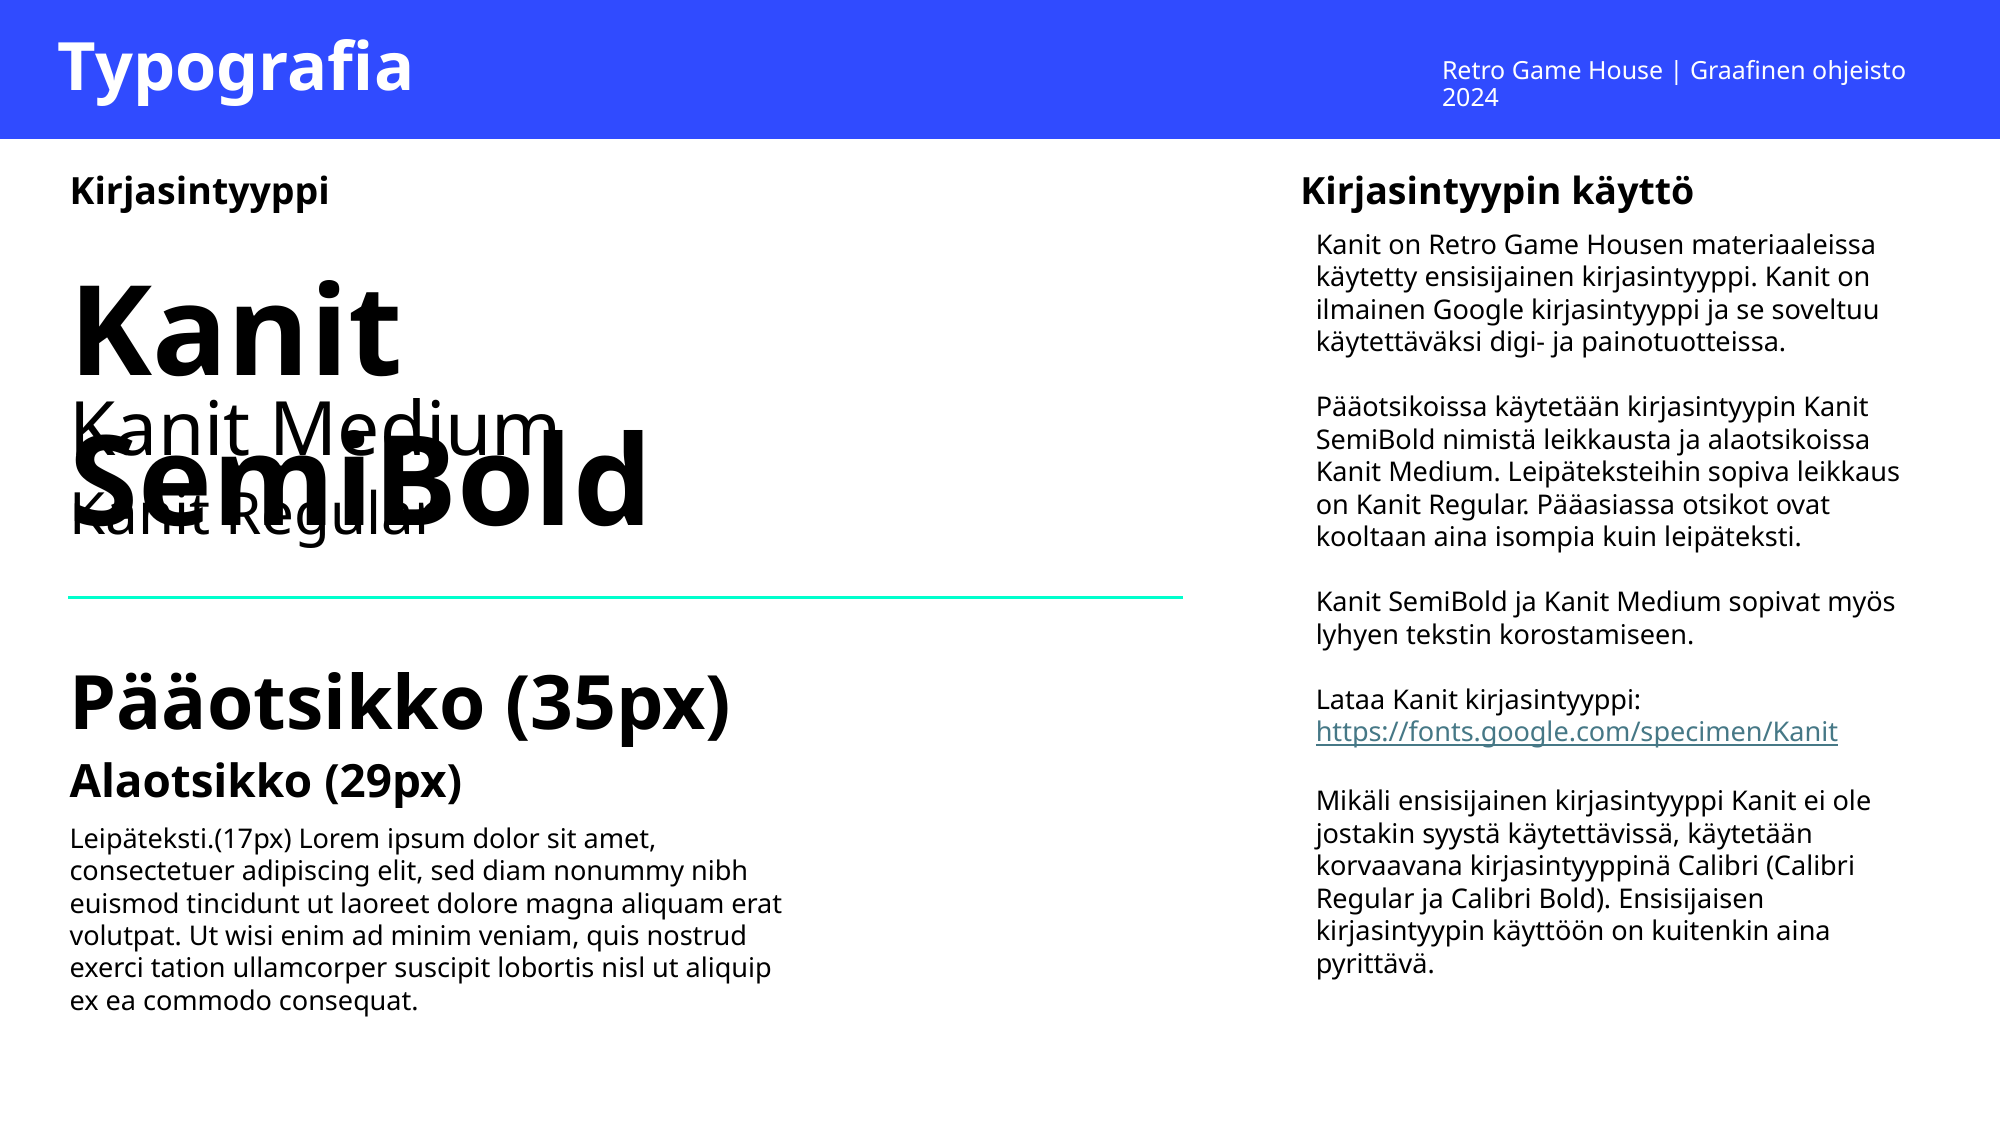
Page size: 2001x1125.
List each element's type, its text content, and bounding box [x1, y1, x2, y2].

text_box Retro Game House | Graafinen ohjeisto 2024 [1427, 50, 1968, 87]
text_box Kanit Medium [54, 372, 789, 468]
text_box Kanit Regular [54, 468, 789, 554]
text_box Kanit on Retro Game Housen materiaaleissa käytetty ensisijainen kirjasintyyppi. Kanit on ilmainen Google kirjasintyyppi ja se soveltuu käytettäväksi digi- ja painotuotteissa. Pääotsikoissa käytetään kirjasintyypin Kanit SemiBold nimistä leikkausta ja alaotsikoissa Kanit Medium. Leipäteksteihin sopiva leikkaus on Kanit Regular. Pääasiassa otsikot ovat kooltaan aina isompia kuin leipäteksti. Kanit SemiBold ja Kanit Medium sopivat myös lyhyen tekstin korostamiseen. Lataa Kanit kirjasintyyppi: https://fonts.google.com/specimen/Kanit Mikäli ensisijainen kirjasintyyppi Kanit ei ole jostakin syystä käytettävissä, käytetään korvaavana kirjasintyyppinä Calibri (Calibri Regular ja Calibri Bold). Ensisijaisen kirjasintyypin käyttöön on kuitenkin aina pyrittävä. [1301, 219, 1945, 1051]
text_box Kirjasintyyppi [54, 159, 574, 220]
text_box Kirjasintyypin käyttö [1285, 159, 1754, 220]
text_box Typografia [43, 25, 834, 112]
text_box [0, 0, 2000, 139]
text_box Pääotsikko (35px) [54, 647, 789, 743]
text_box Alaotsikko (29px) [54, 743, 789, 813]
text_box Kanit SemiBold [54, 242, 1000, 558]
text_box Leipäteksti.(17px) Lorem ipsum dolor sit amet, consectetuer adipiscing elit, sed diam nonummy nibh euismod tincidunt ut laoreet dolore magna aliquam erat volutpat. Ut wisi enim ad minim veniam, quis nostrud exerci tation ullamcorper suscipit lobortis nisl ut aliquip ex ea commodo consequat. [54, 813, 814, 1024]
